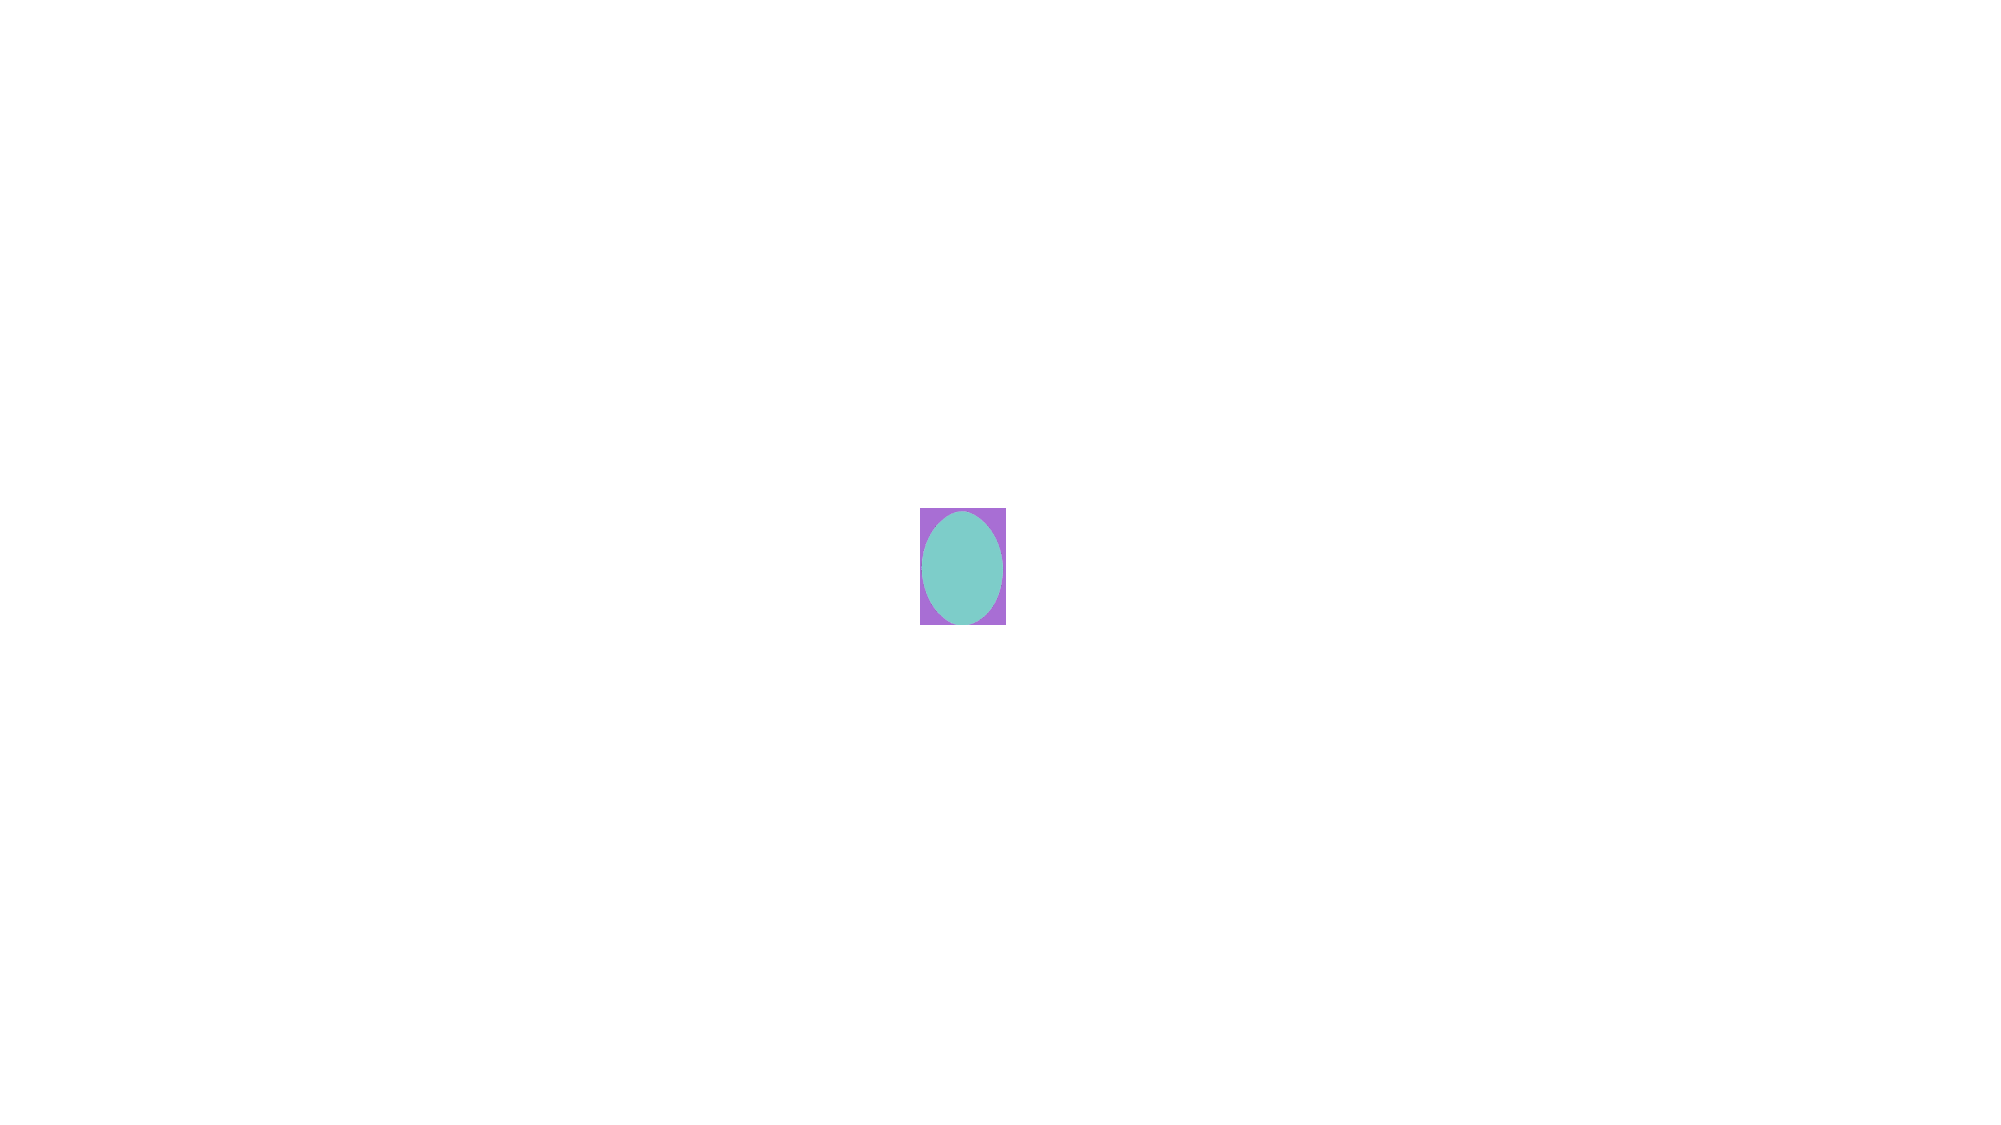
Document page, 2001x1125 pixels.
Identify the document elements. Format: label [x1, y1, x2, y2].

text_box [920, 508, 1006, 625]
